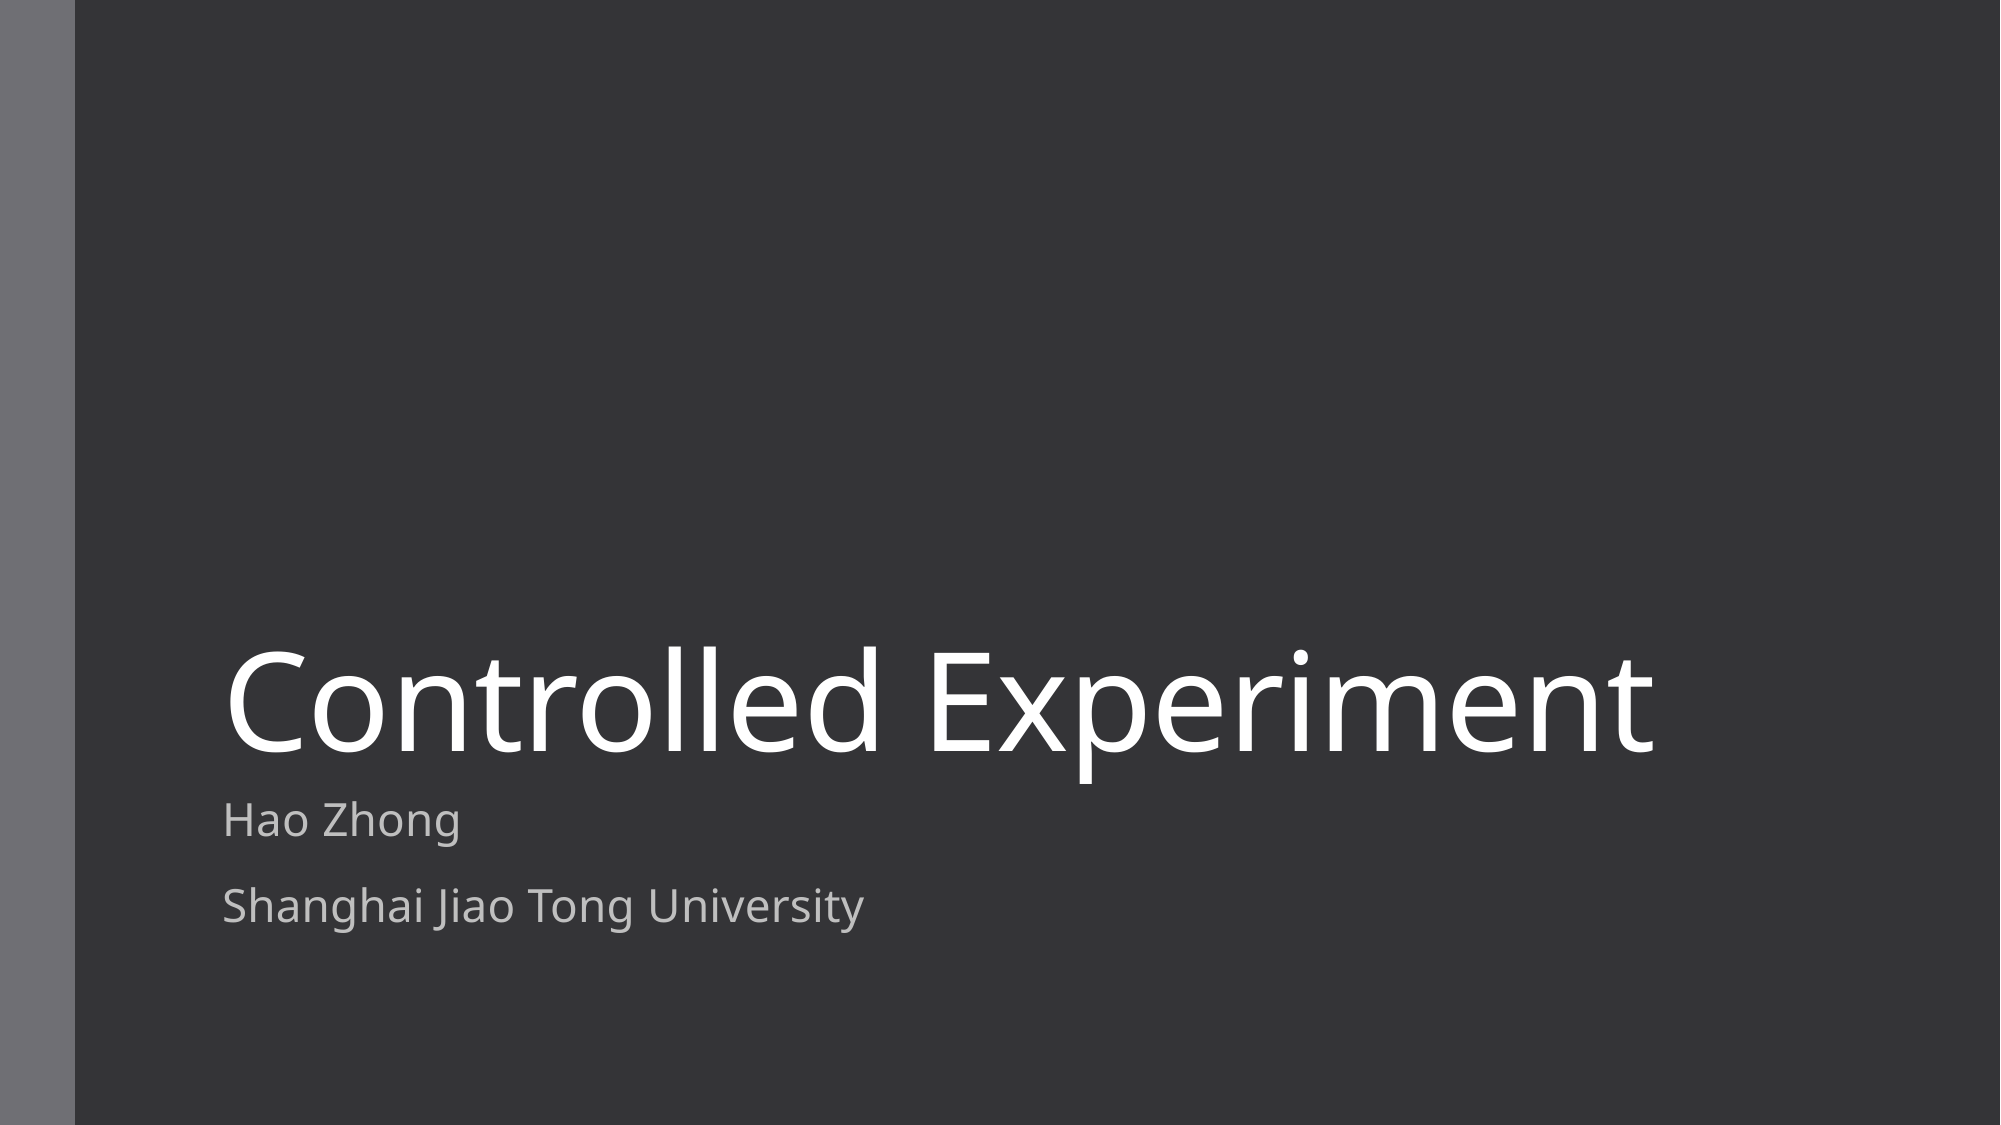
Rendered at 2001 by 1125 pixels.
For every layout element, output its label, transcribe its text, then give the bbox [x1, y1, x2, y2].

title Controlled Experiment [206, 124, 1752, 787]
subtitle Hao Zhong Shanghai Jiao Tong University [206, 787, 1752, 1065]
